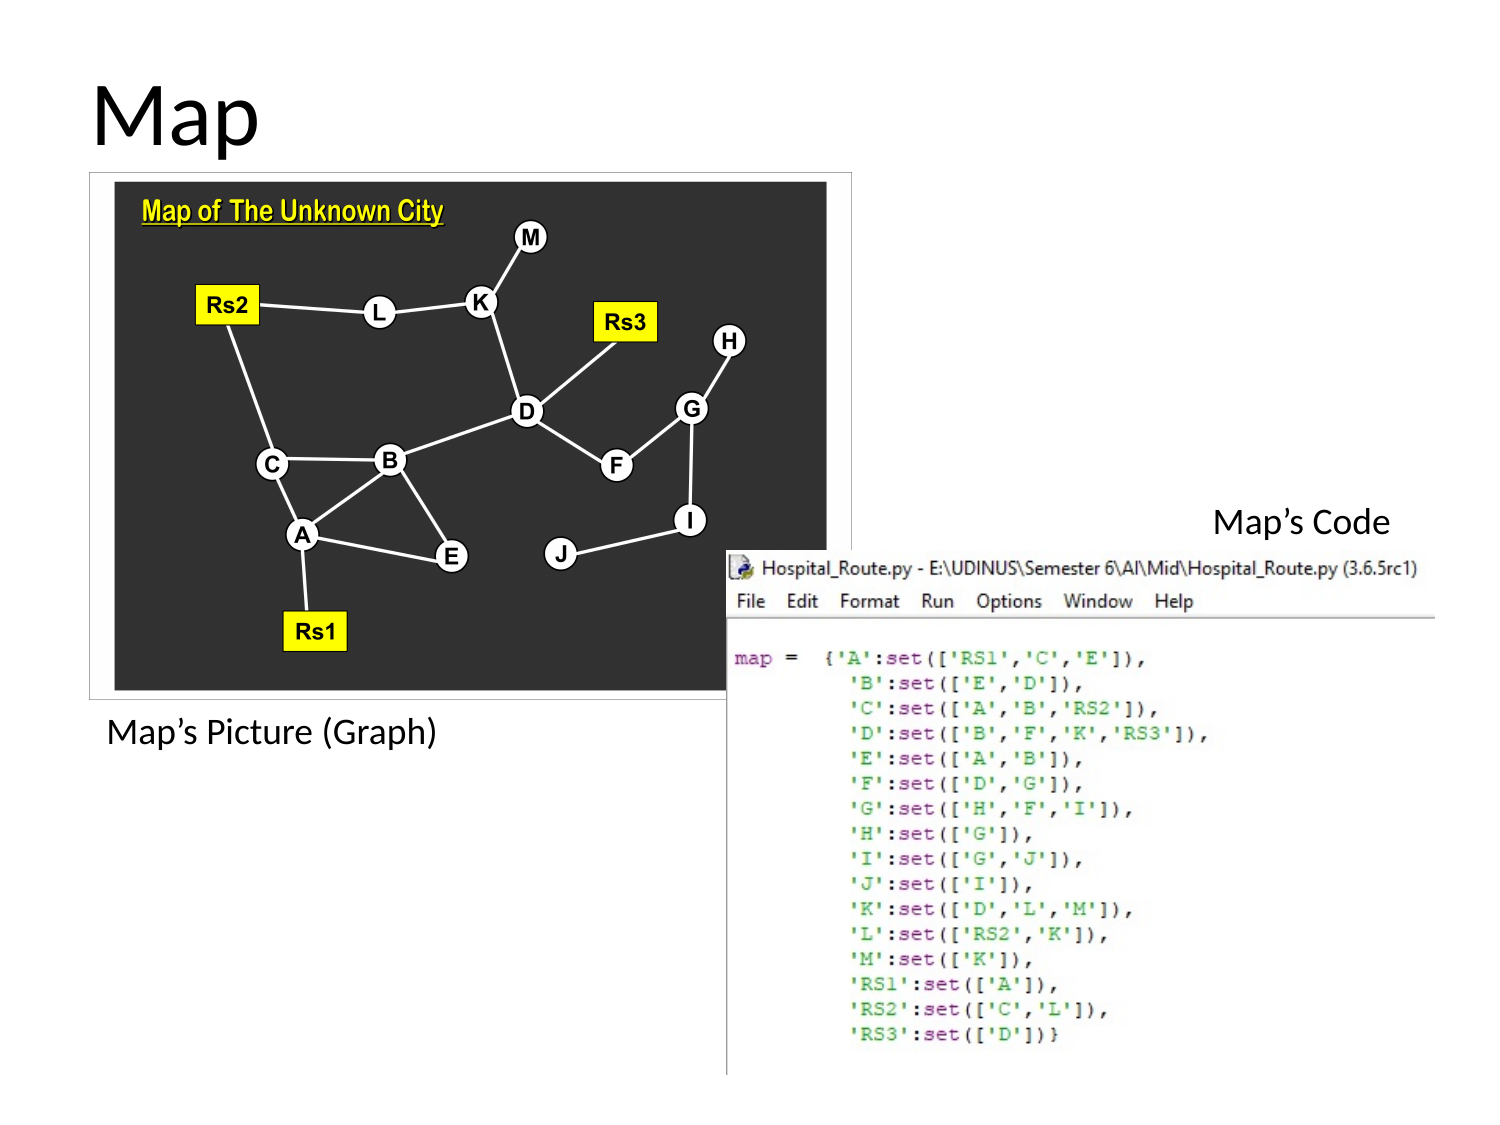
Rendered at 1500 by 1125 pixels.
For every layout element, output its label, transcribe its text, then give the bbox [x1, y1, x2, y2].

text_box Map’s Picture (Graph) [91, 708, 505, 760]
text_box Map’s Code [1197, 490, 1435, 550]
title Map [75, 45, 1425, 173]
picture [89, 172, 1435, 1075]
